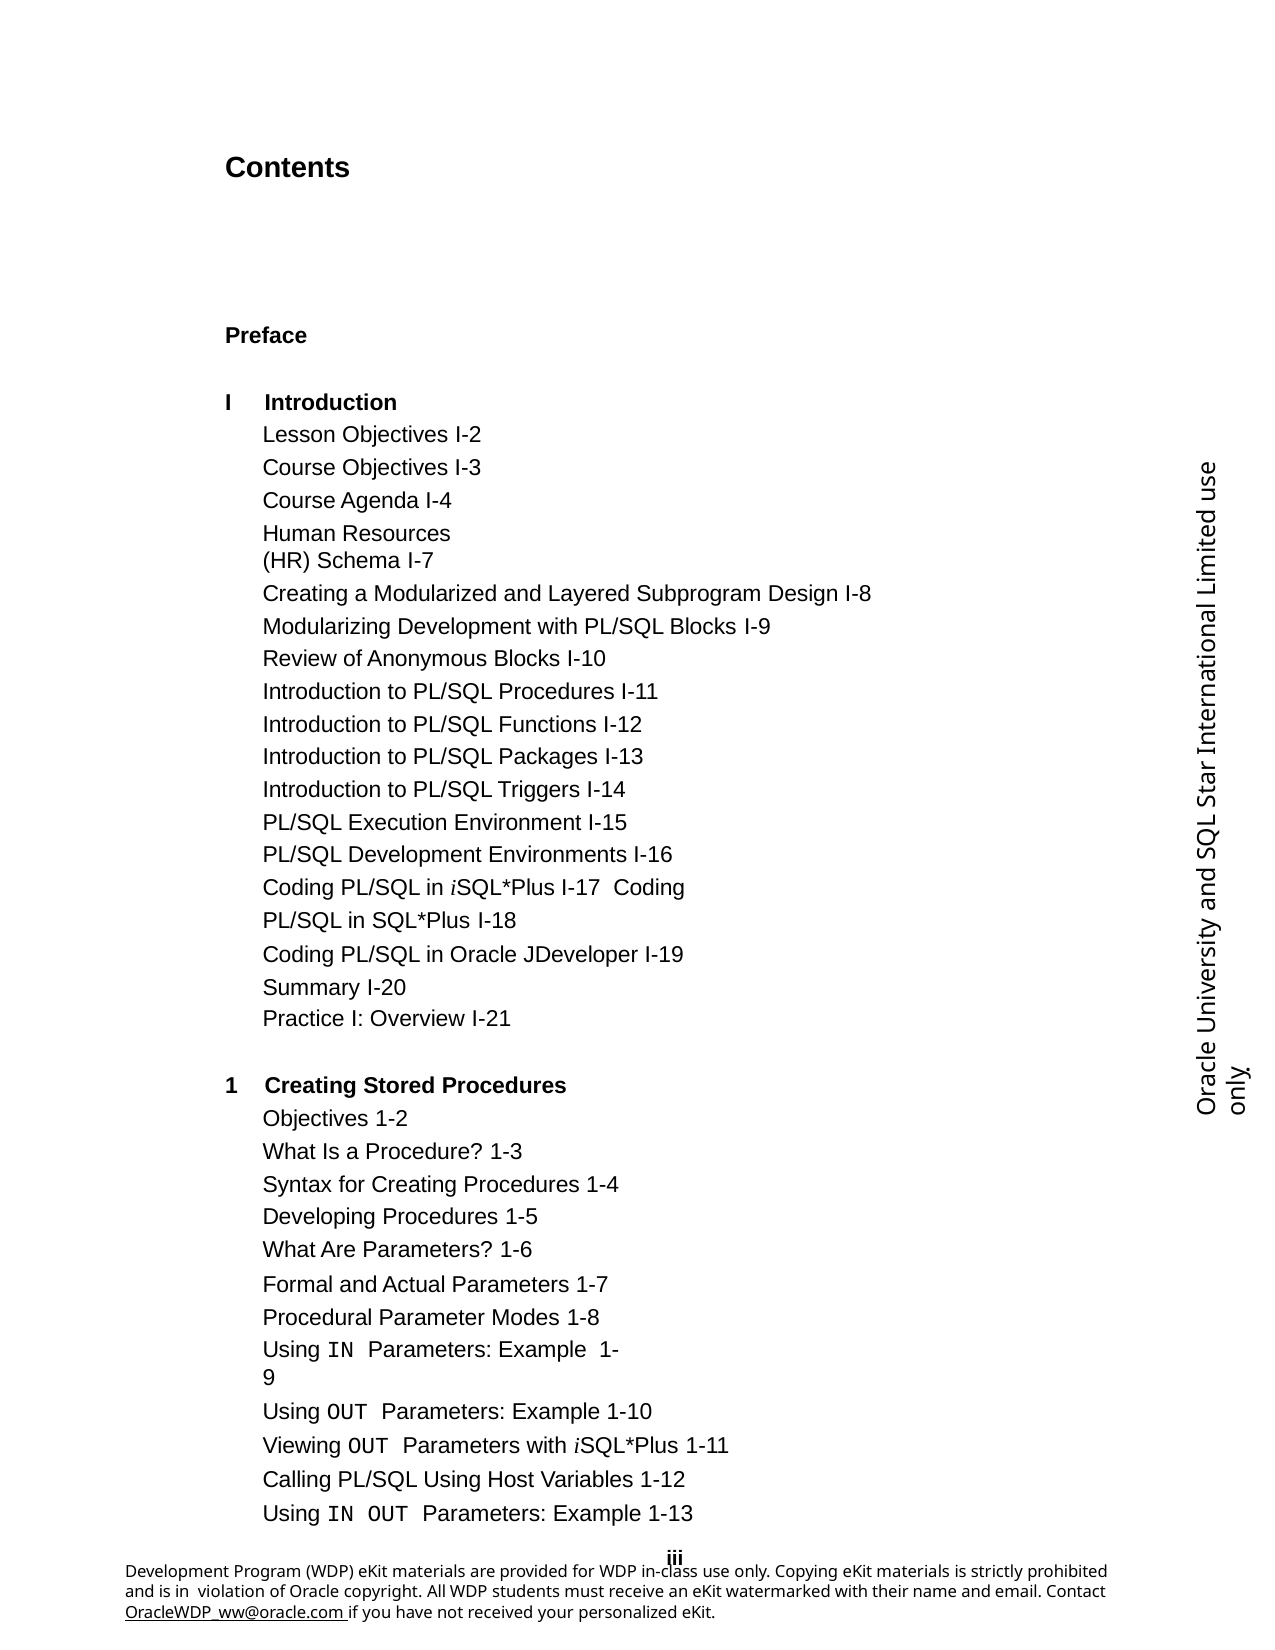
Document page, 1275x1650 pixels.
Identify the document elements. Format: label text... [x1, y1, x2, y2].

text_box Development Program (WDP) eKit materials are provided for WDP in-class use only. Copying eKit materials is strictly prohibited and is in violation of Oracle copyright. All WDP students must receive an eKit watermarked with their name and email. Contact OracleWDP_ww@oracle.com if you have not received your personalized eKit. [122, 1557, 1135, 1625]
text_box Contents [222, 145, 354, 183]
text_box iii [664, 1542, 686, 1570]
text_box Preface I Introduction Lesson Objectives I-2 Course Objectives I-3 Course Agenda I-4 Human Resources (HR) Schema I-7 Creating a Modularized and Layered Subprogram Design I-8 Modularizing Development with PL/SQL Blocks I-9 Review of Anonymous Blocks I-10 Introduction to PL/SQL Procedures I-11 Introduction to PL/SQL Functions I-12 Introduction to PL/SQL Packages I-13 Introduction to PL/SQL Triggers I-14 PL/SQL Execution Environment I-15 PL/SQL Development Environments I-16 Coding PL/SQL in iSQL*Plus I-17 Coding PL/SQL in SQL*Plus I-18 Coding PL/SQL in Oracle JDeveloper I-19 Summary I-20 Practice I: Overview I-21 1 Creating Stored Procedures Objectives 1-2 What Is a Procedure? 1-3 Syntax for Creating Procedures 1-4 Developing Procedures 1-5 What Are Parameters? 1-6 Formal and Actual Parameters 1-7 Procedural Parameter Modes 1-8 Using IN Parameters: Example 1-9 Using OUT Parameters: Example 1-10 Viewing OUT Parameters with iSQL*Plus 1-11 Calling PL/SQL Using Host Variables 1-12 Using IN OUT Parameters: Example 1-13 [222, 318, 892, 1527]
text_box Oracle University and SQL Star International Limited use onlyฺ [1189, 428, 1228, 1119]
